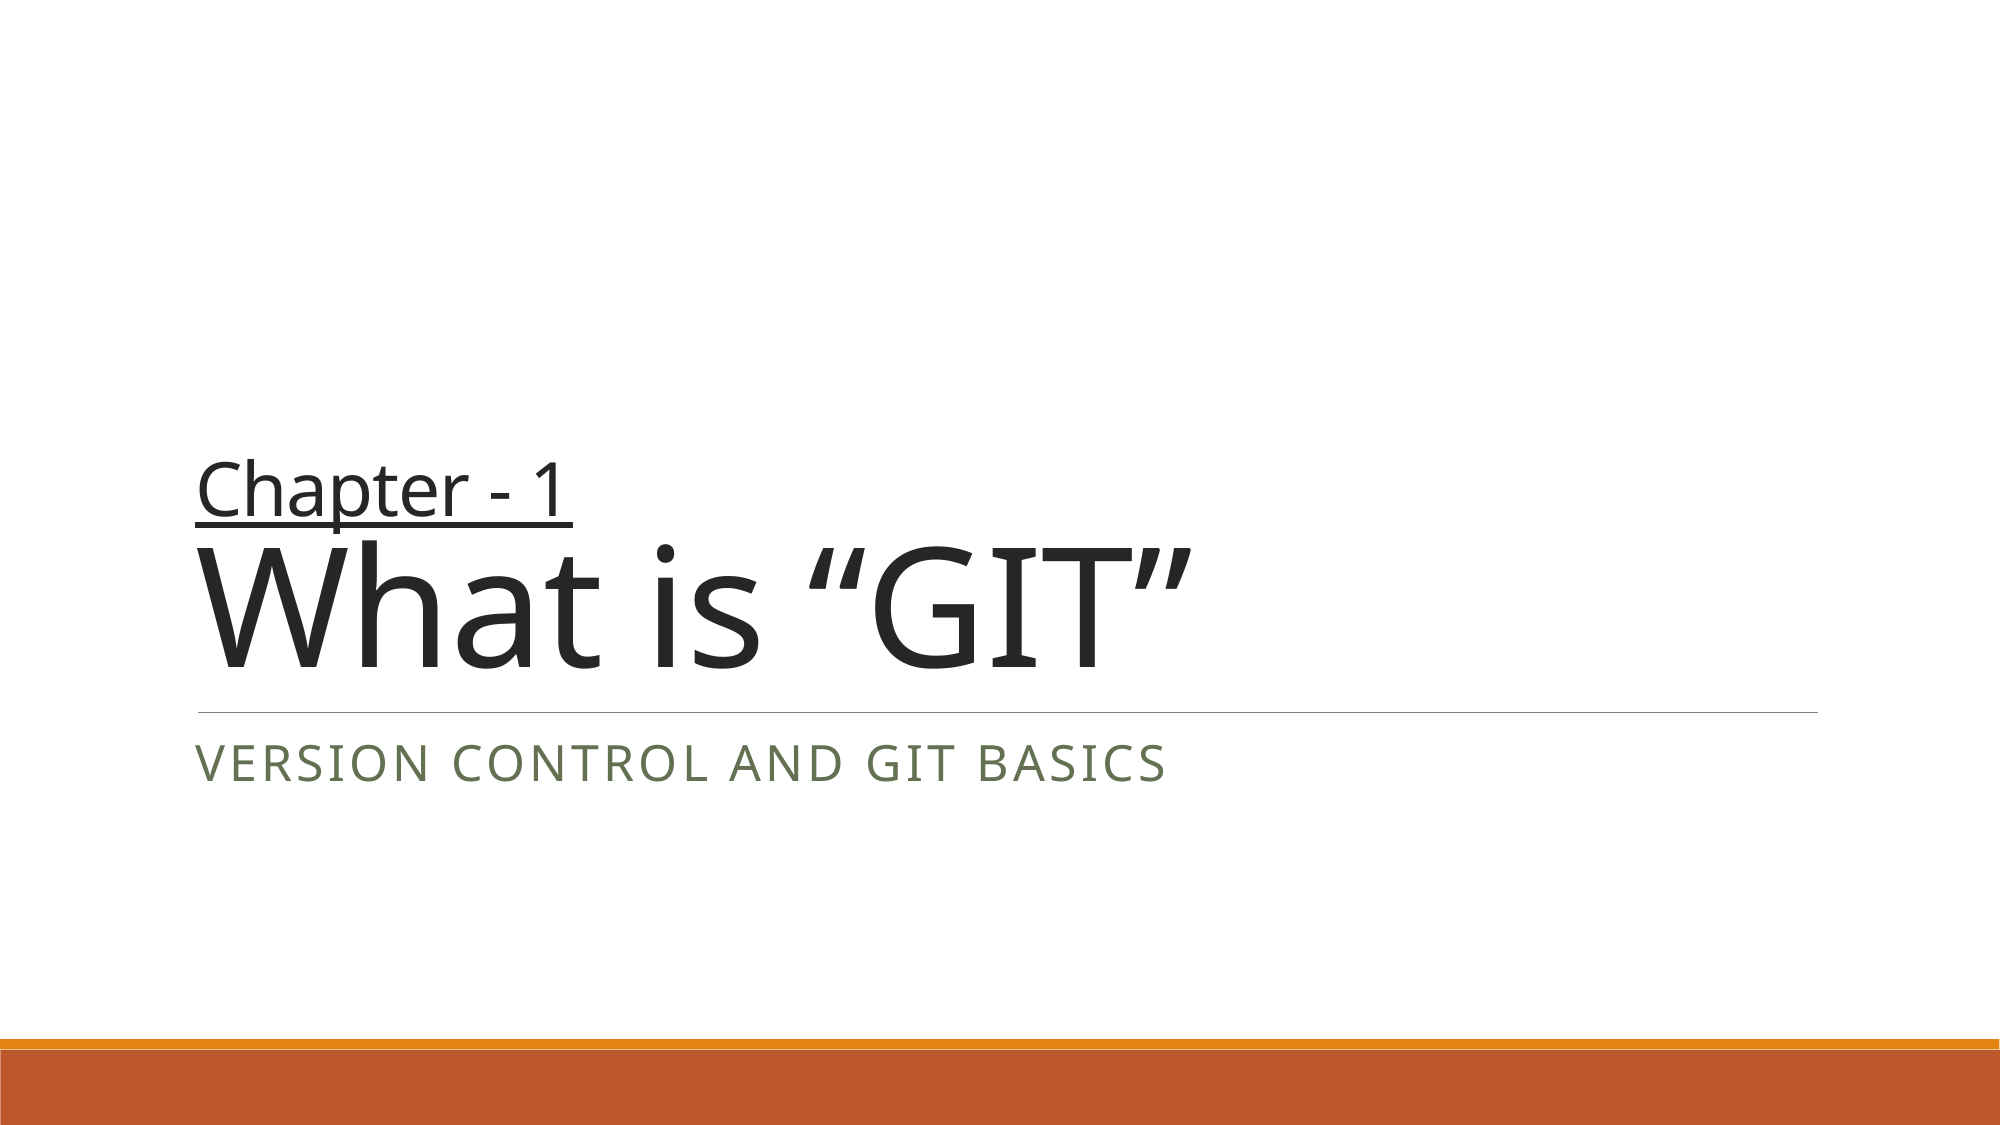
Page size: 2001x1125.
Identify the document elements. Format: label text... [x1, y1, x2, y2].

subtitle Version Control and Git Basics [180, 730, 1831, 919]
title Chapter - 1 What is “GIT” [180, 124, 1830, 710]
